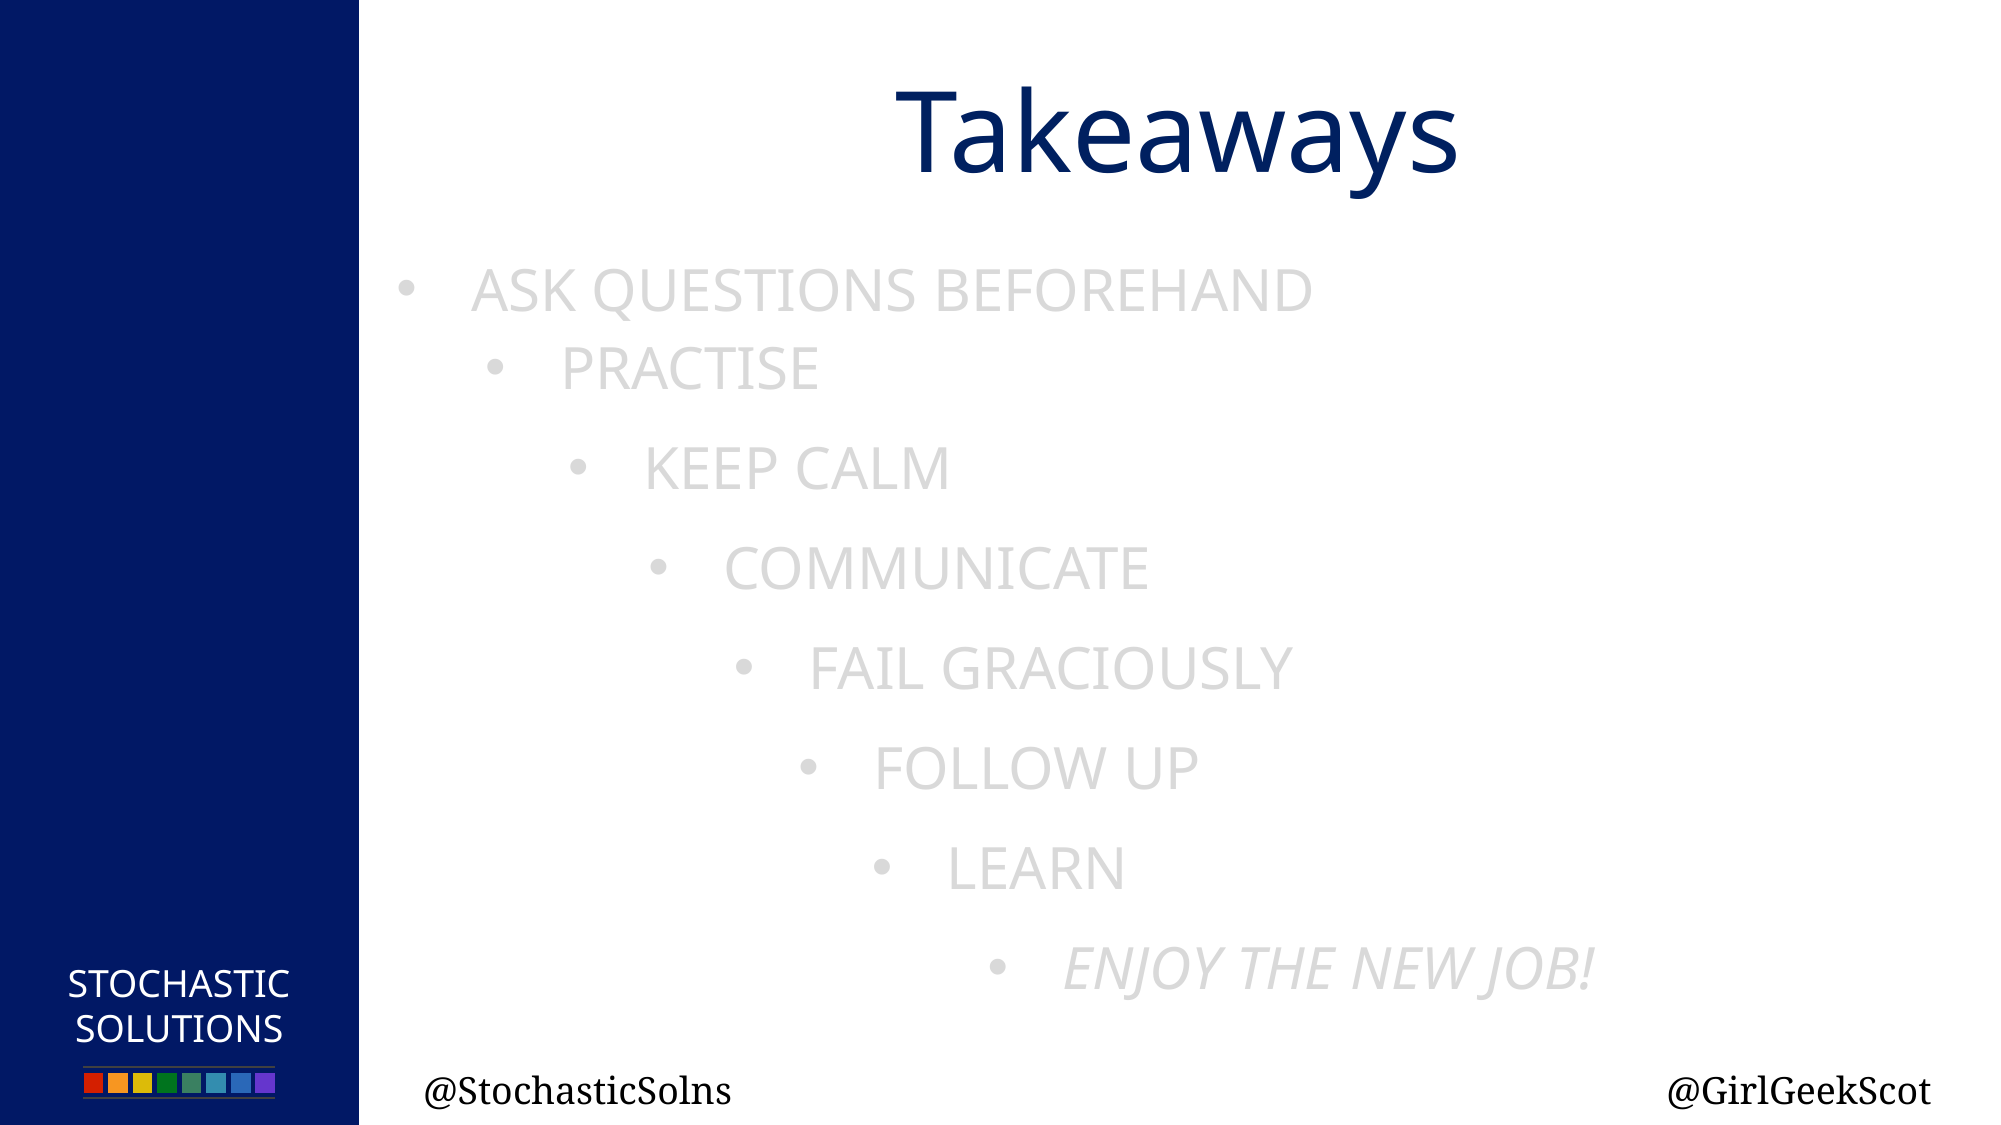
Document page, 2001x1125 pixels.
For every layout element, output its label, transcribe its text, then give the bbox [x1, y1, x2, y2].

text_box LEARN [857, 823, 1143, 909]
text_box ENJOY THE NEW JOB! [972, 923, 1610, 1009]
text_box FAIL GRACIOUSLY [719, 623, 1309, 709]
text_box ASK QUESTIONS BEFOREHAND [381, 174, 1619, 331]
text_box Takeaways [357, 53, 2000, 203]
text_box PRACTISE [470, 323, 836, 409]
text_box KEEP CALM [553, 423, 967, 509]
text_box FOLLOW UP [783, 723, 1217, 809]
text_box COMMUNICATE [633, 523, 1167, 609]
